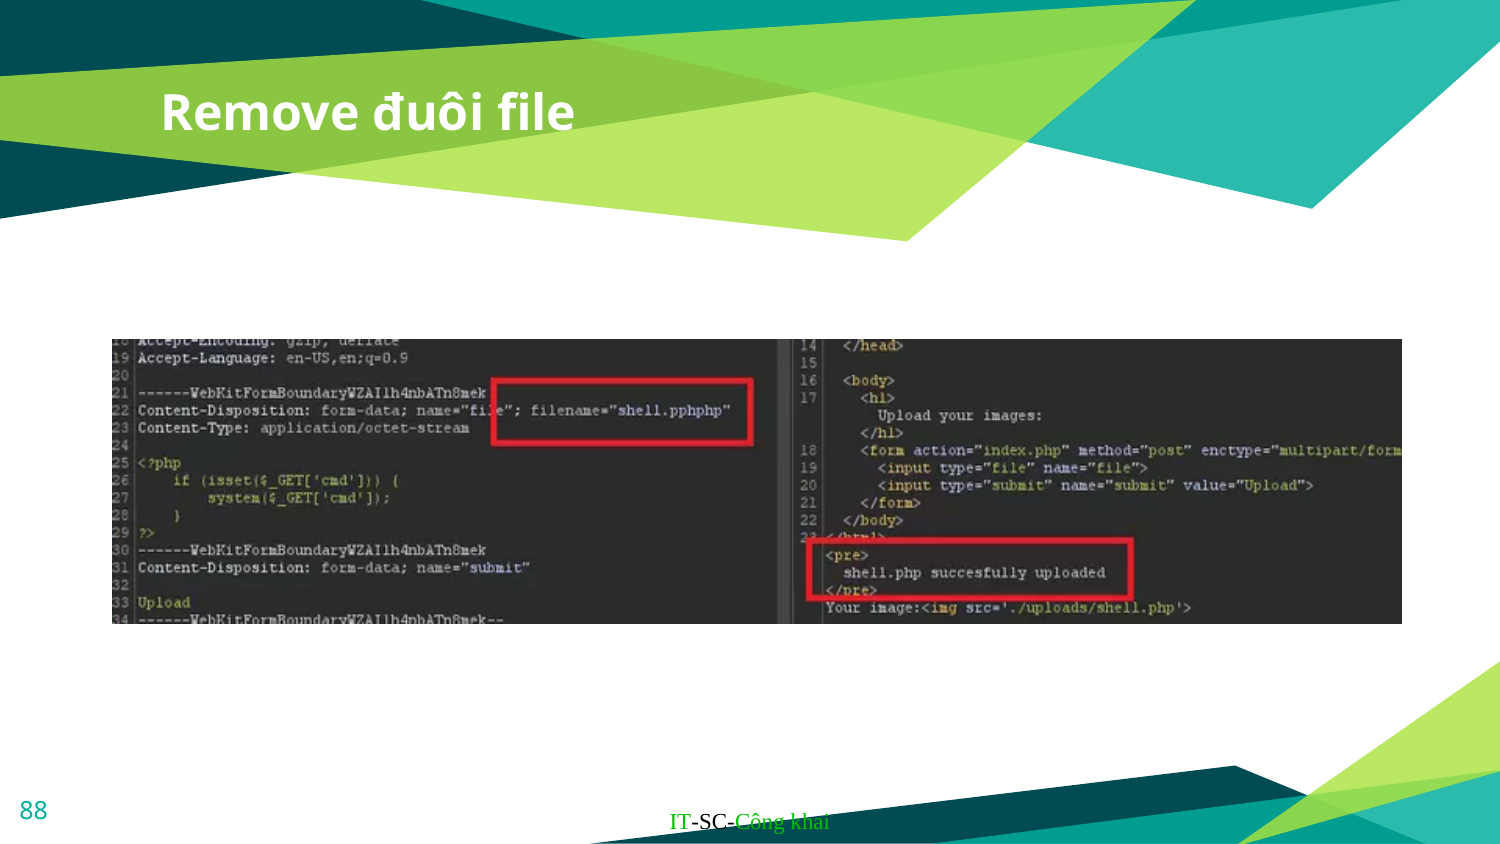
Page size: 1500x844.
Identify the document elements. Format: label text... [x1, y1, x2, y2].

title Remove đuôi file [145, 65, 1355, 206]
slide_number 88 [4, 779, 95, 844]
picture [111, 338, 1402, 624]
text_box IT-SC-Công khai [20, 798, 1480, 841]
